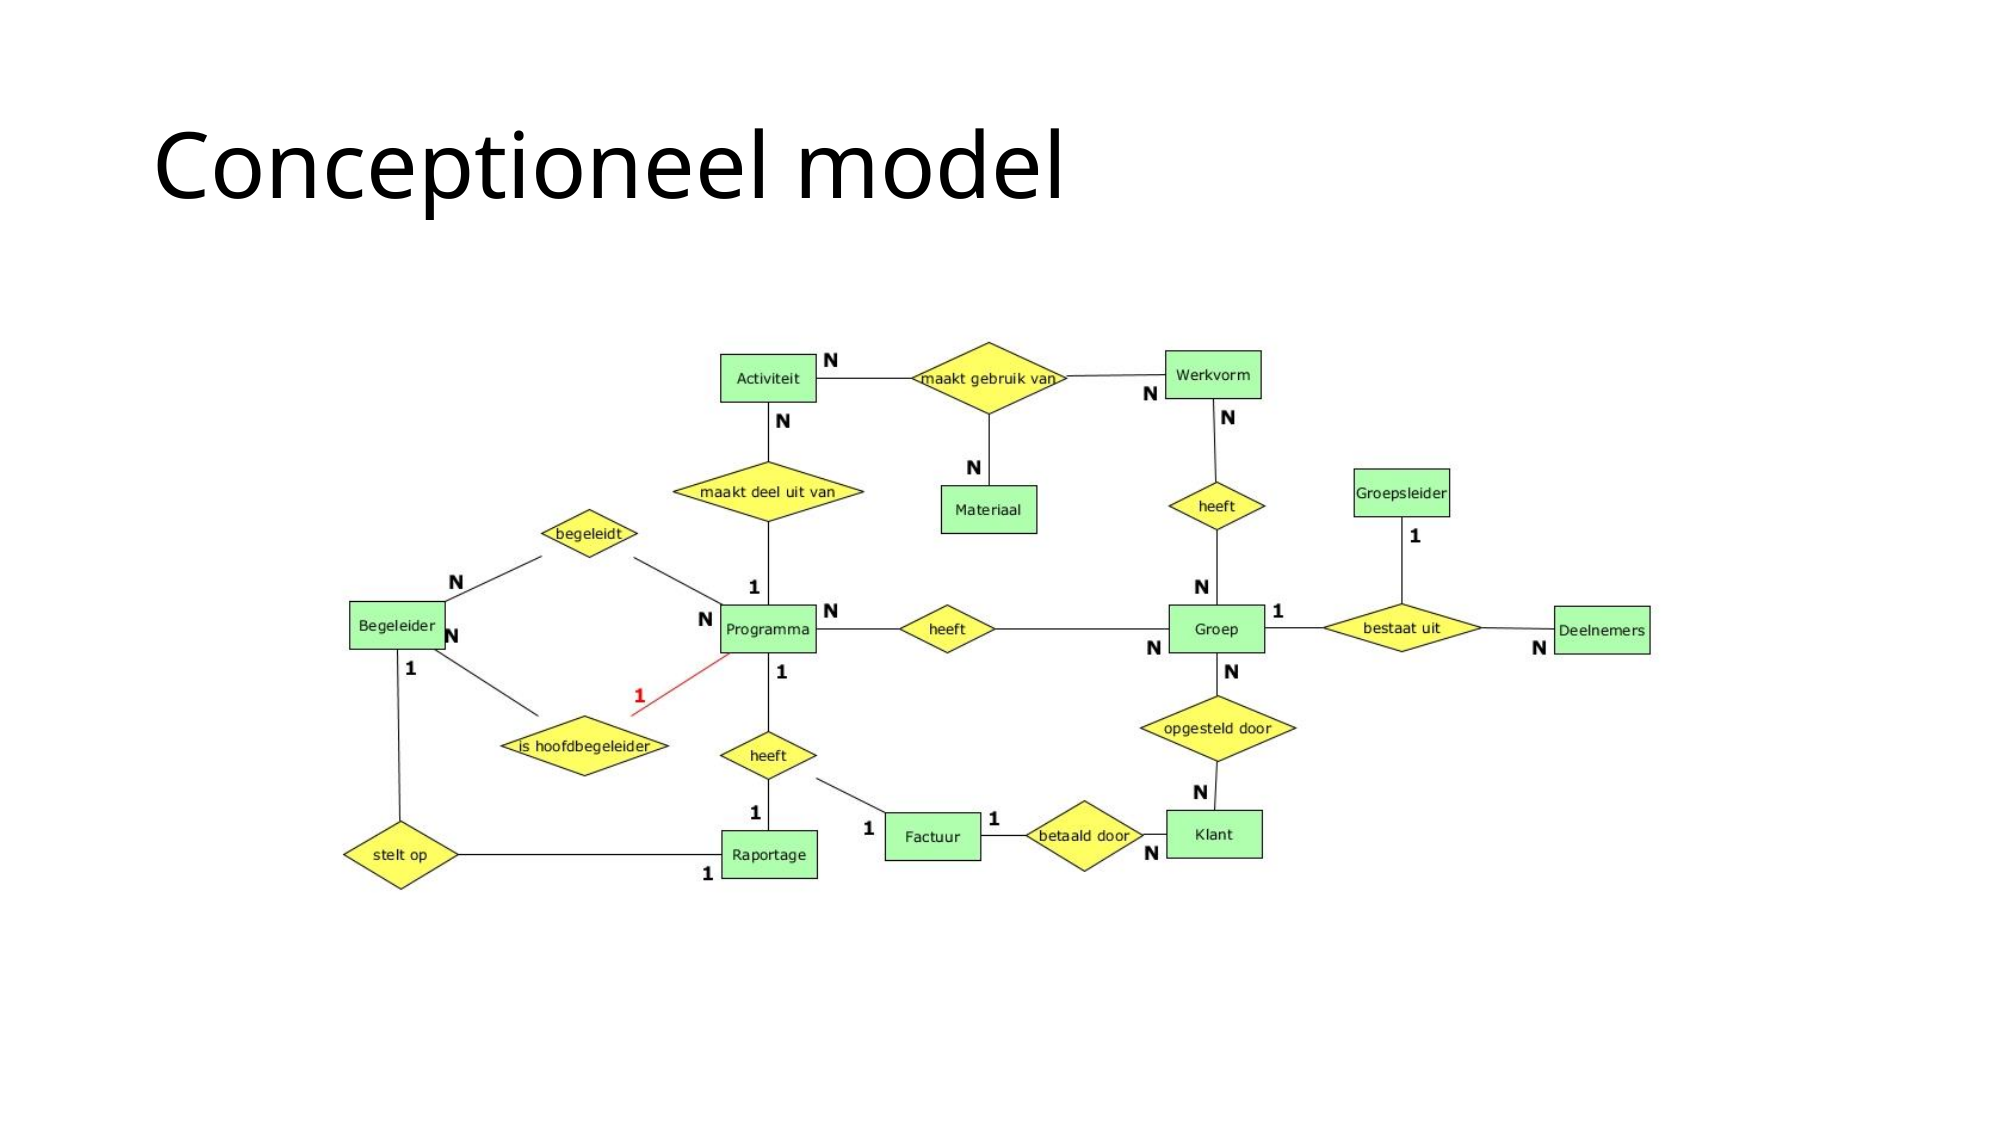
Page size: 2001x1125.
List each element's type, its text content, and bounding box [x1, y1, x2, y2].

title Conceptioneel model [137, 59, 1863, 278]
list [323, 299, 1677, 1014]
